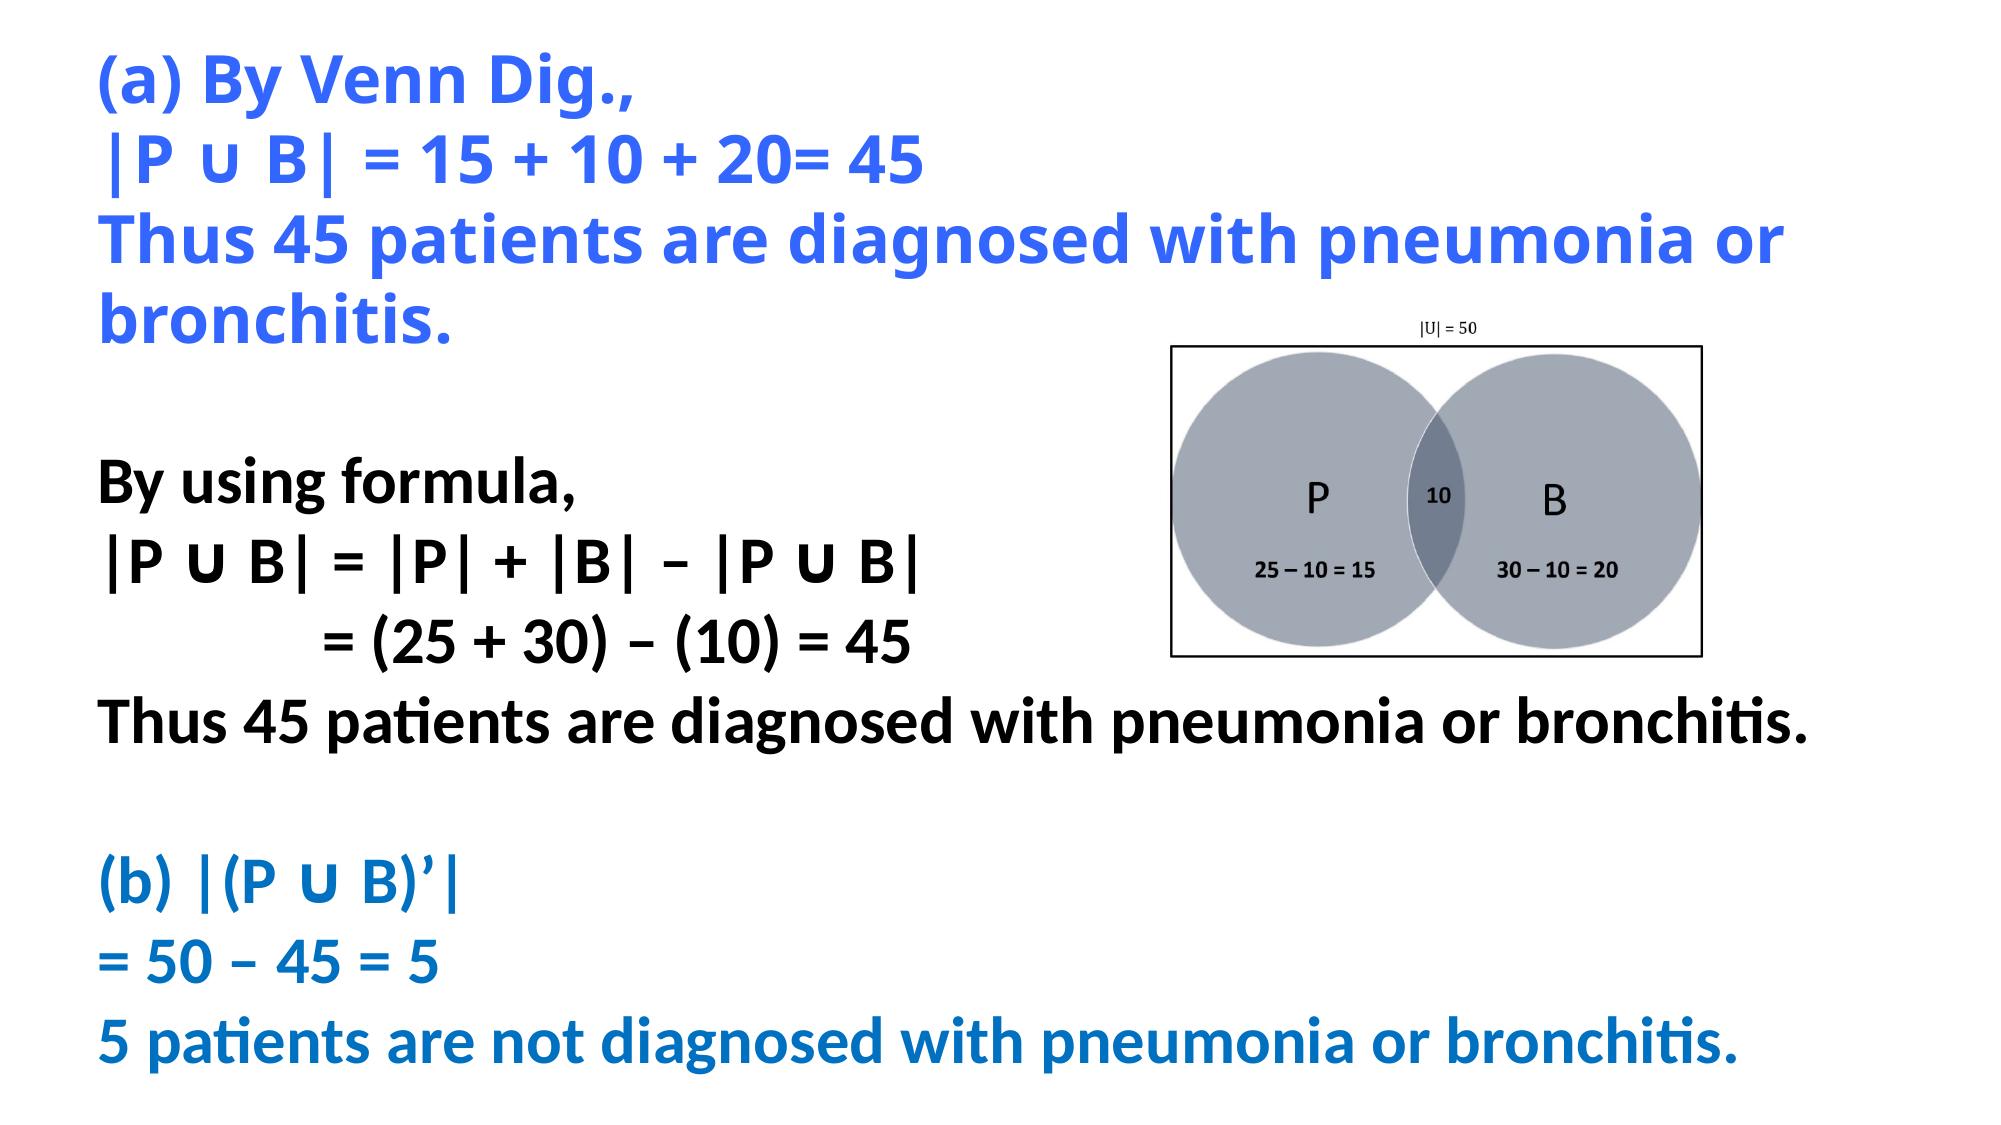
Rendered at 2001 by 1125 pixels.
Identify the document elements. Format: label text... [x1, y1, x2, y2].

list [1166, 313, 1709, 660]
text_box (a) By Venn Dig., |P ∪ B| = 15 + 10 + 20= 45 Thus 45 patients are diagnosed with pneumonia or bronchitis. By using formula, |P ∪ B| = |P| + |B| – |P ∪ B| = (25 + 30) – (10) = 45 Thus 45 patients are diagnosed with pneumonia or bronchitis. (b) |(P ∪ B)’| = 50 – 45 = 5 5 patients are not diagnosed with pneumonia or bronchitis. [82, 29, 1918, 1084]
